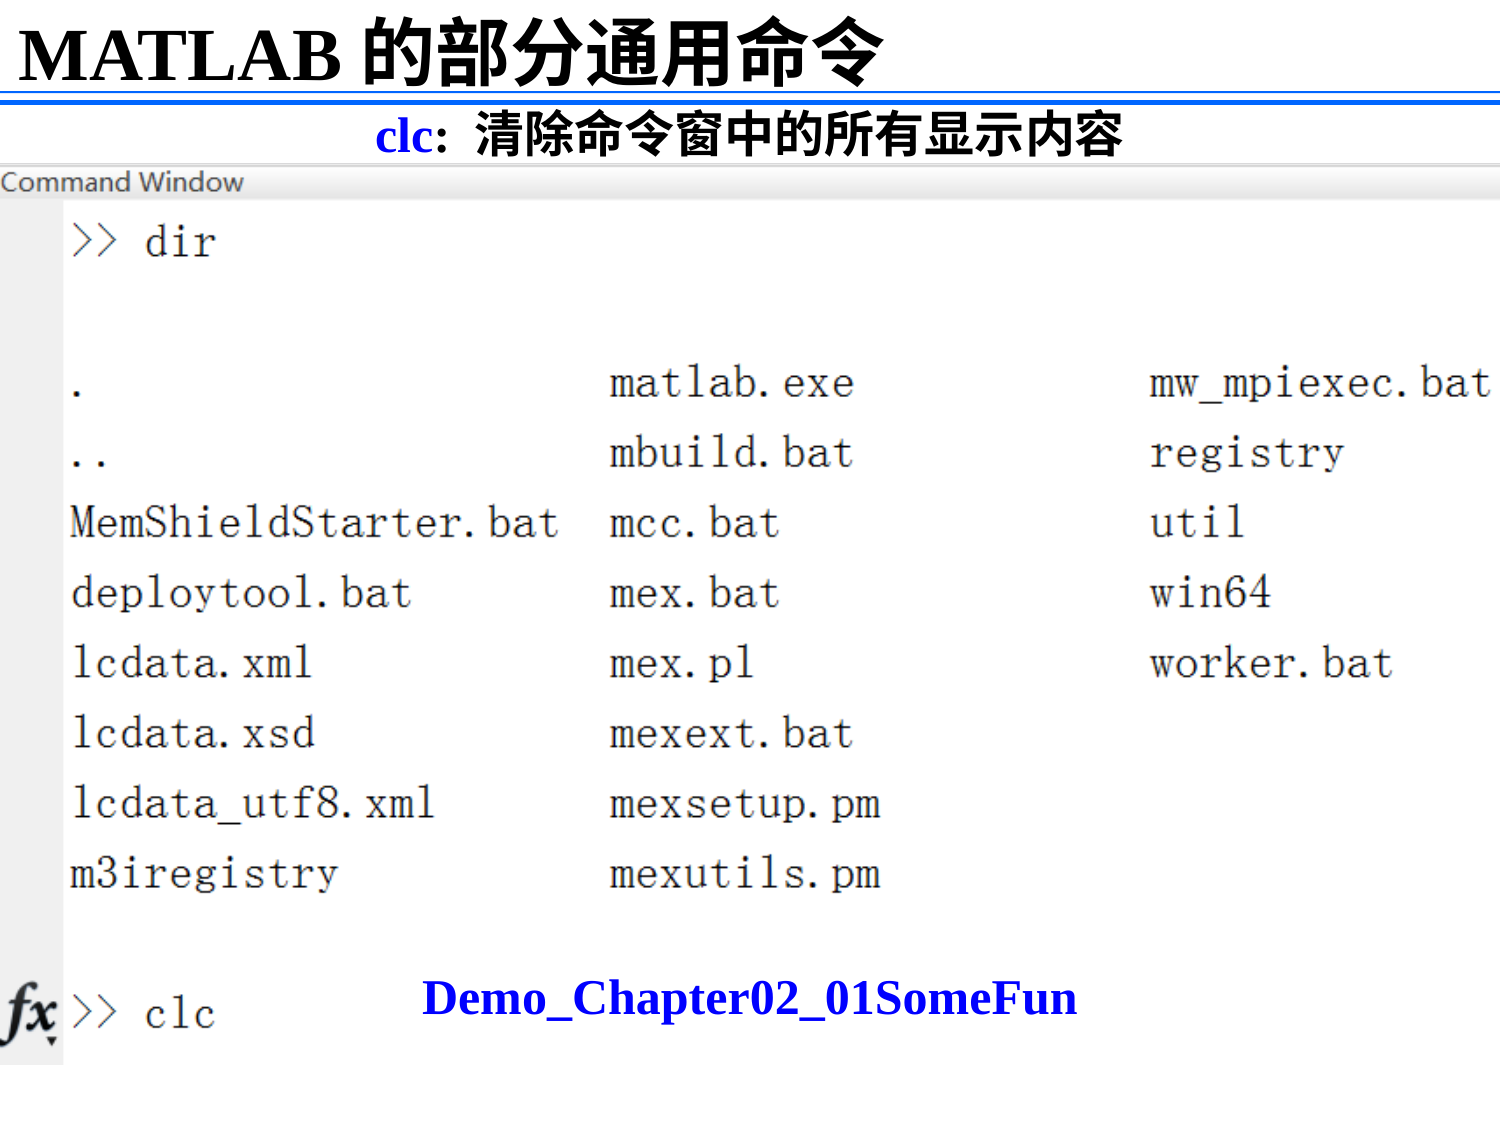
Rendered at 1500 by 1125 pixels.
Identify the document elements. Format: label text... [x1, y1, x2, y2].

text_box MATLAB的部分通用命令 [0, 5, 1500, 91]
picture [0, 163, 1500, 1065]
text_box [0, 91, 1500, 103]
text_box clc: 清除命令窗中的所有显示内容 [0, 103, 1500, 163]
